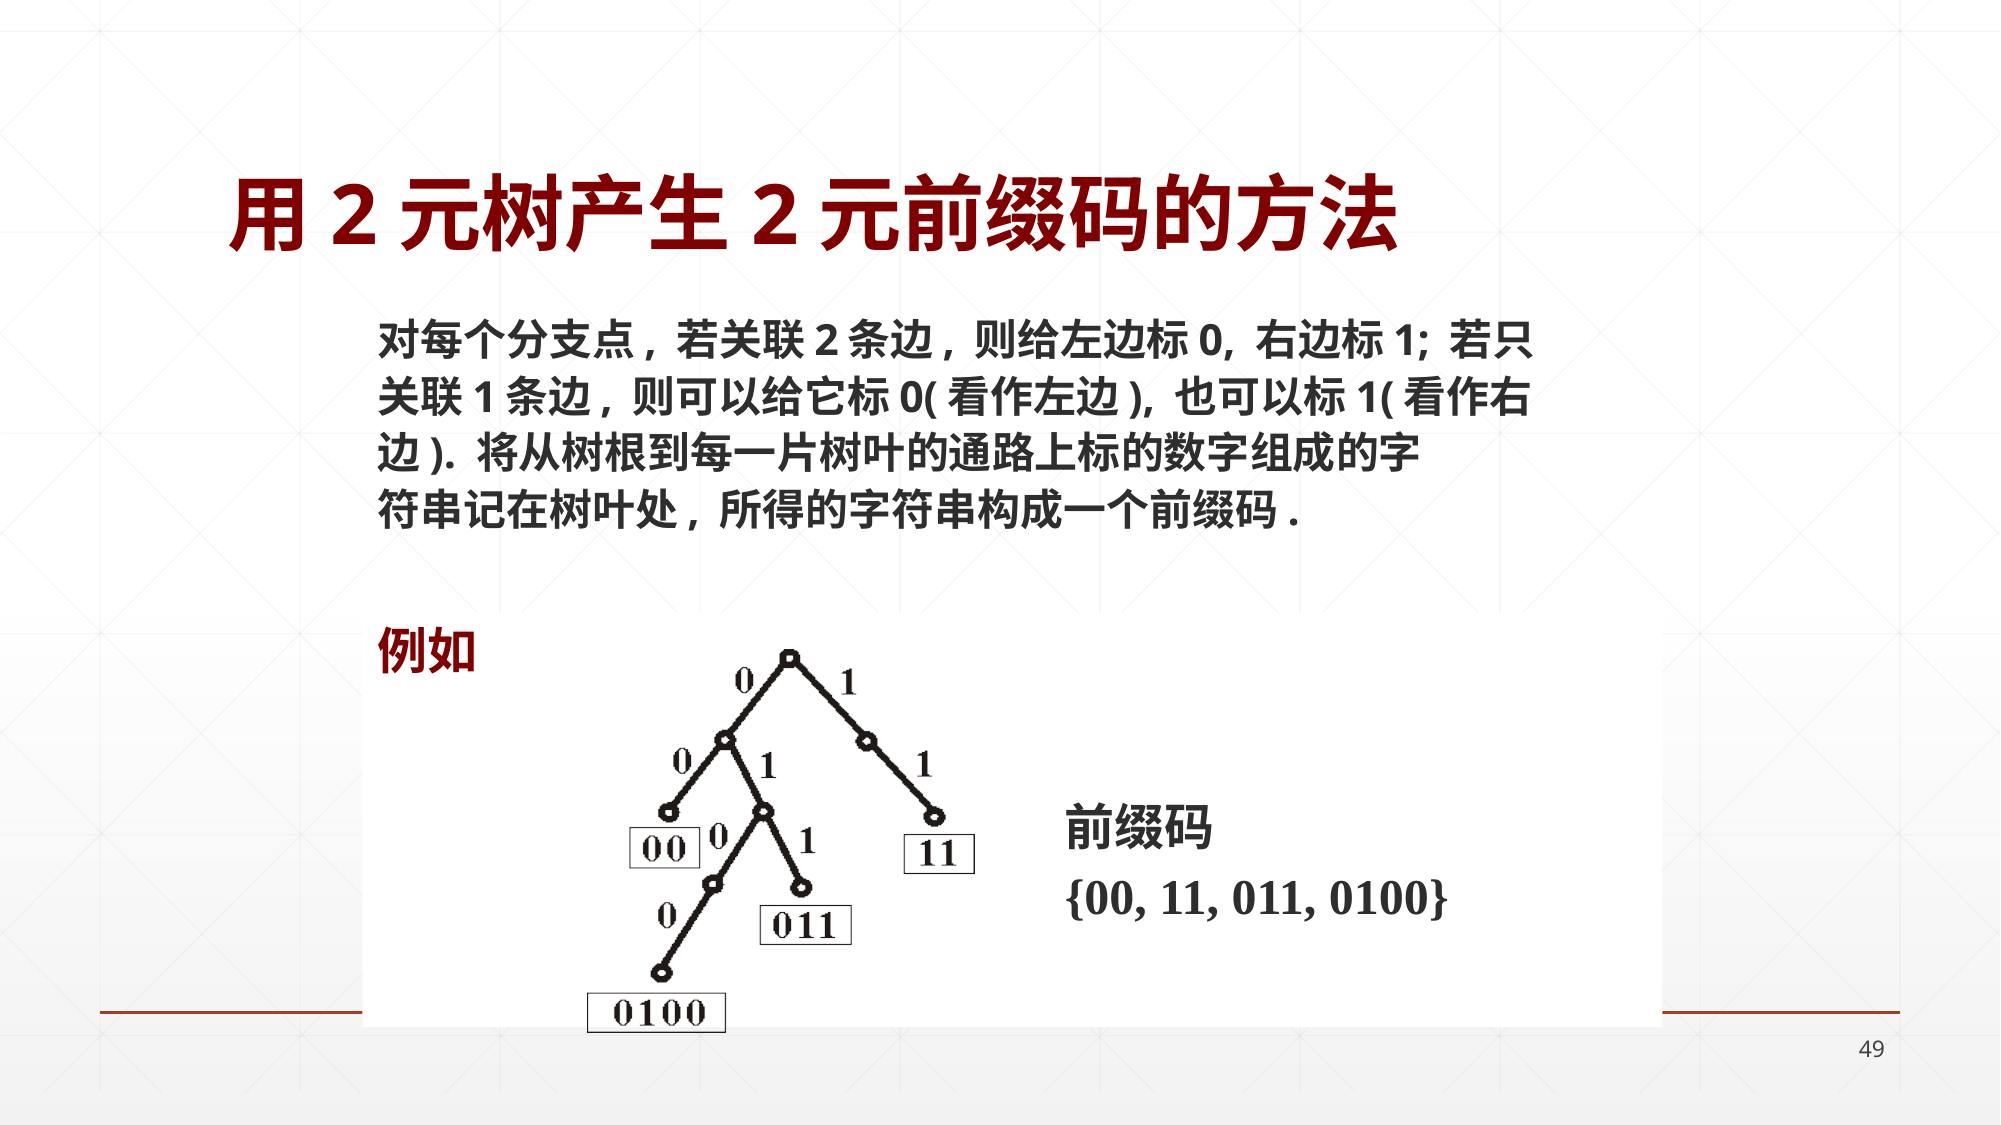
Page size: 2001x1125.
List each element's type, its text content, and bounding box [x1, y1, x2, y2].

text_box 例如 [362, 612, 1663, 1028]
list 对每个分支点, 若关联2条边, 则给左边标0, 右边标1; 若只 关联1条边, 则可以给它标0(看作左边), 也可以标1(看作右 边). 将从树根到每一片树叶的通路上标的数字组成的字 符串记在树叶处, 所得的字符串构成一个前缀码. [362, 299, 1638, 612]
picture [587, 649, 975, 1034]
text_box 前缀码 {00, 11, 011, 0100} [1050, 787, 1525, 933]
slide_number 49 [1749, 1031, 1901, 1069]
title 用2元树产生2元前缀码的方法 [212, 82, 1788, 271]
